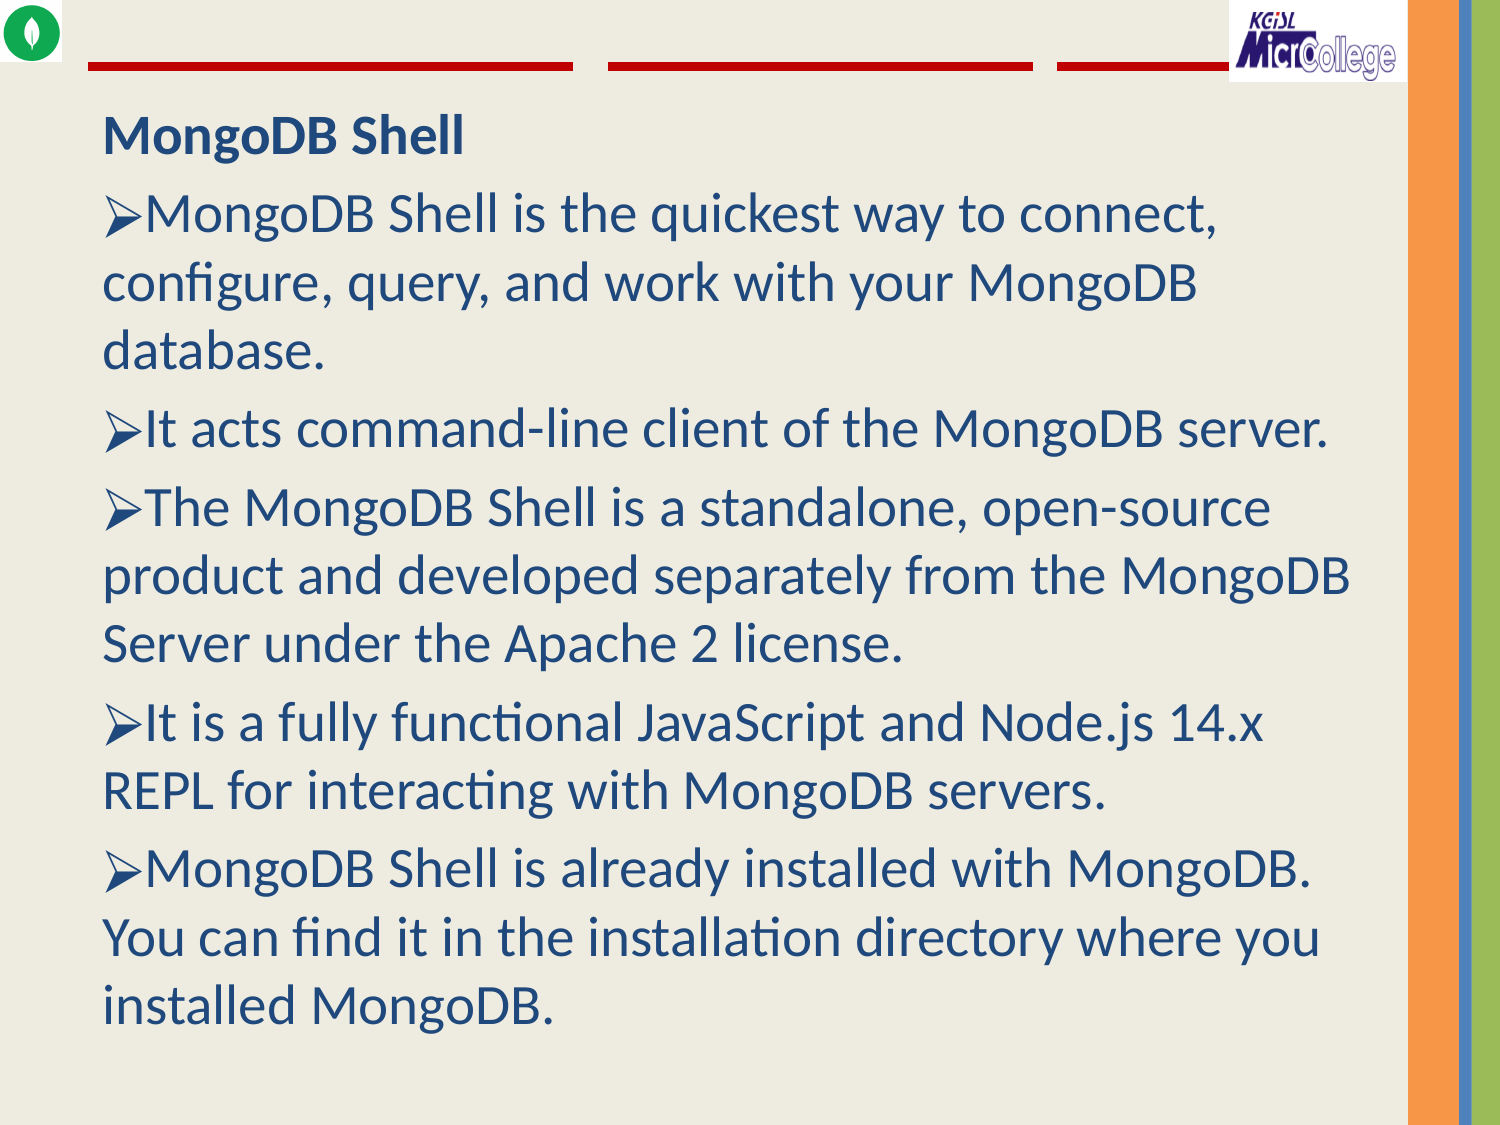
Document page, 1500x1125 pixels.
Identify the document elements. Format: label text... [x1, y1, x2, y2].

list MongoDB Shell MongoDB Shell is the quickest way to connect, configure, query, and work with your MongoDB database. It acts command-line client of the MongoDB server. The MongoDB Shell is a standalone, open-source product and developed separately from the MongoDB Server under the Apache 2 license. It is a fully functional JavaScript and Node.js 14.x REPL for interacting with MongoDB servers. MongoDB Shell is already installed with MongoDB. You can find it in the installation directory where you installed MongoDB. [87, 90, 1370, 1100]
picture [0, 0, 62, 62]
picture [1229, 0, 1407, 82]
